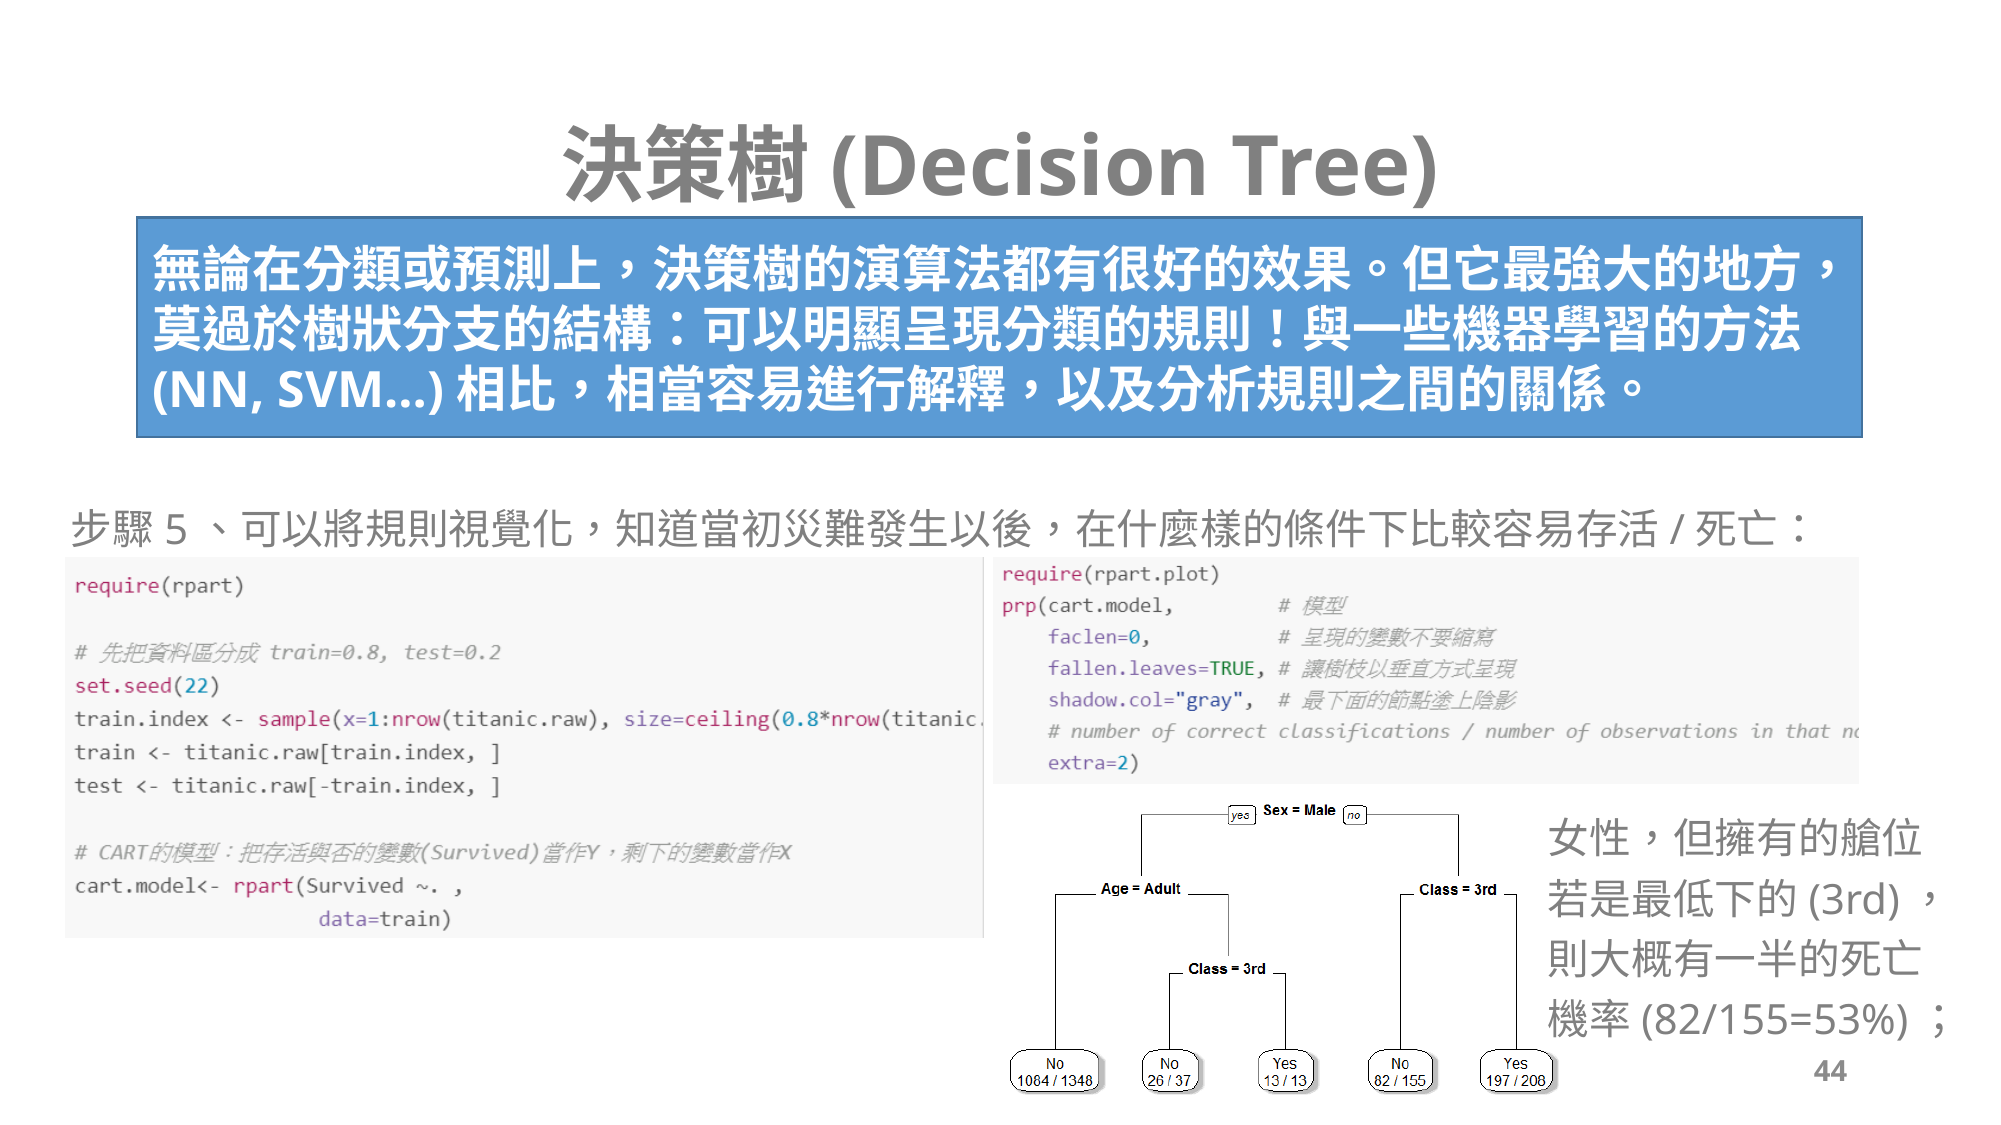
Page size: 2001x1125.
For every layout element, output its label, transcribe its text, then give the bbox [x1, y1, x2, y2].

text_box 無論在分類或預測上，決策樹的演算法都有很好的效果。但它最強大的地方，莫過於樹狀分支的結構：可以明顯呈現分類的規則！與一些機器學習的方法(NN, SVM…)相比，相當容易進行解釋，以及分析規則之間的關係。 [136, 216, 1863, 438]
picture [993, 557, 1859, 784]
title 決策樹(Decision Tree) [137, 59, 1863, 216]
picture [65, 557, 984, 938]
text_box 女性，但擁有的艙位若是最低下的(3rd)，則大概有一半的死亡機率(82/155=53%)； [1533, 794, 1978, 1113]
picture [999, 794, 1567, 1100]
text_box 步驟5、可以將規則視覺化，知道當初災難發生以後，在什麼樣的條件下比較容易存活/死亡： [55, 485, 1925, 697]
